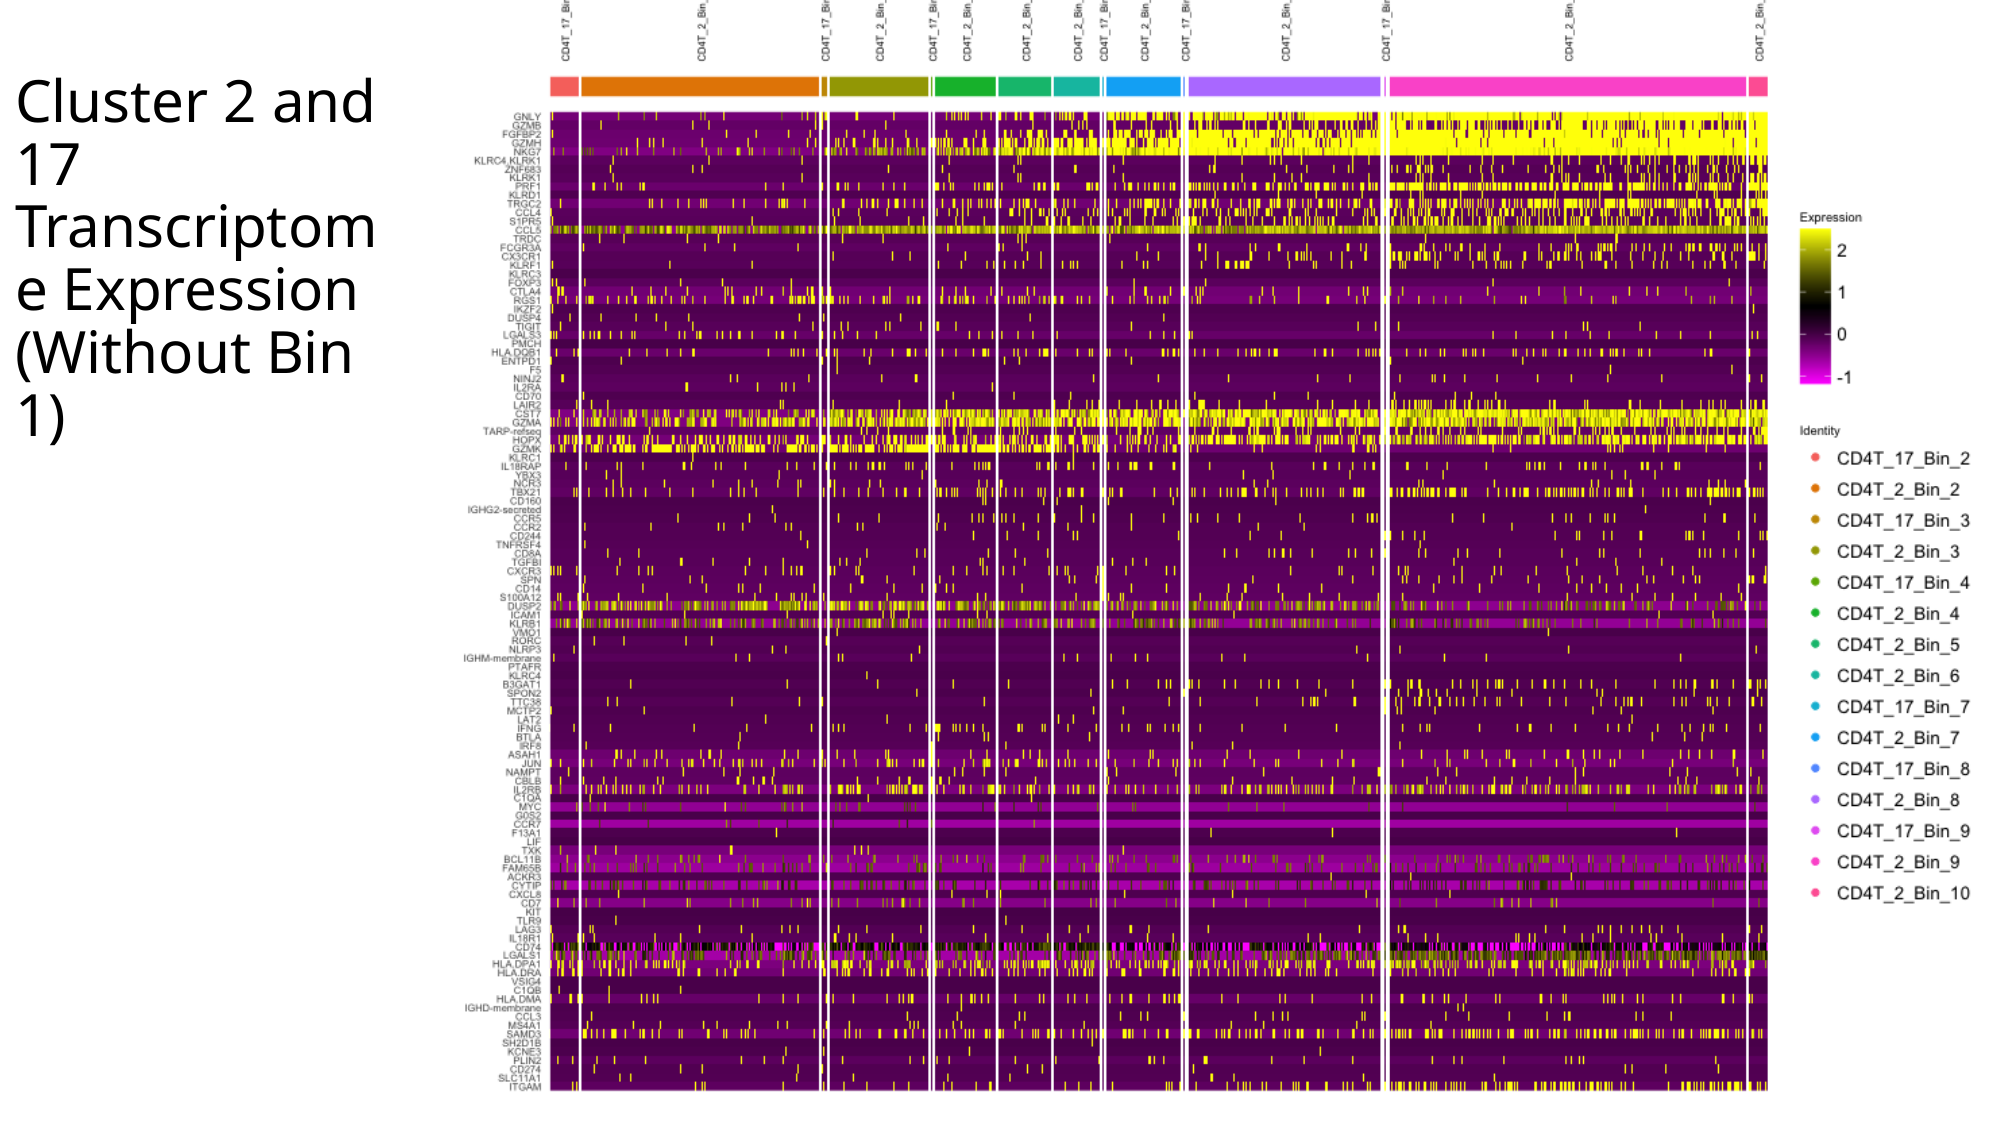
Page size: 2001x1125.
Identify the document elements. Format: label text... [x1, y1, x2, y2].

title Cluster 2 and 17 Transcriptome Expression (Without Bin 1) [0, 59, 403, 461]
picture [444, 0, 2000, 1125]
